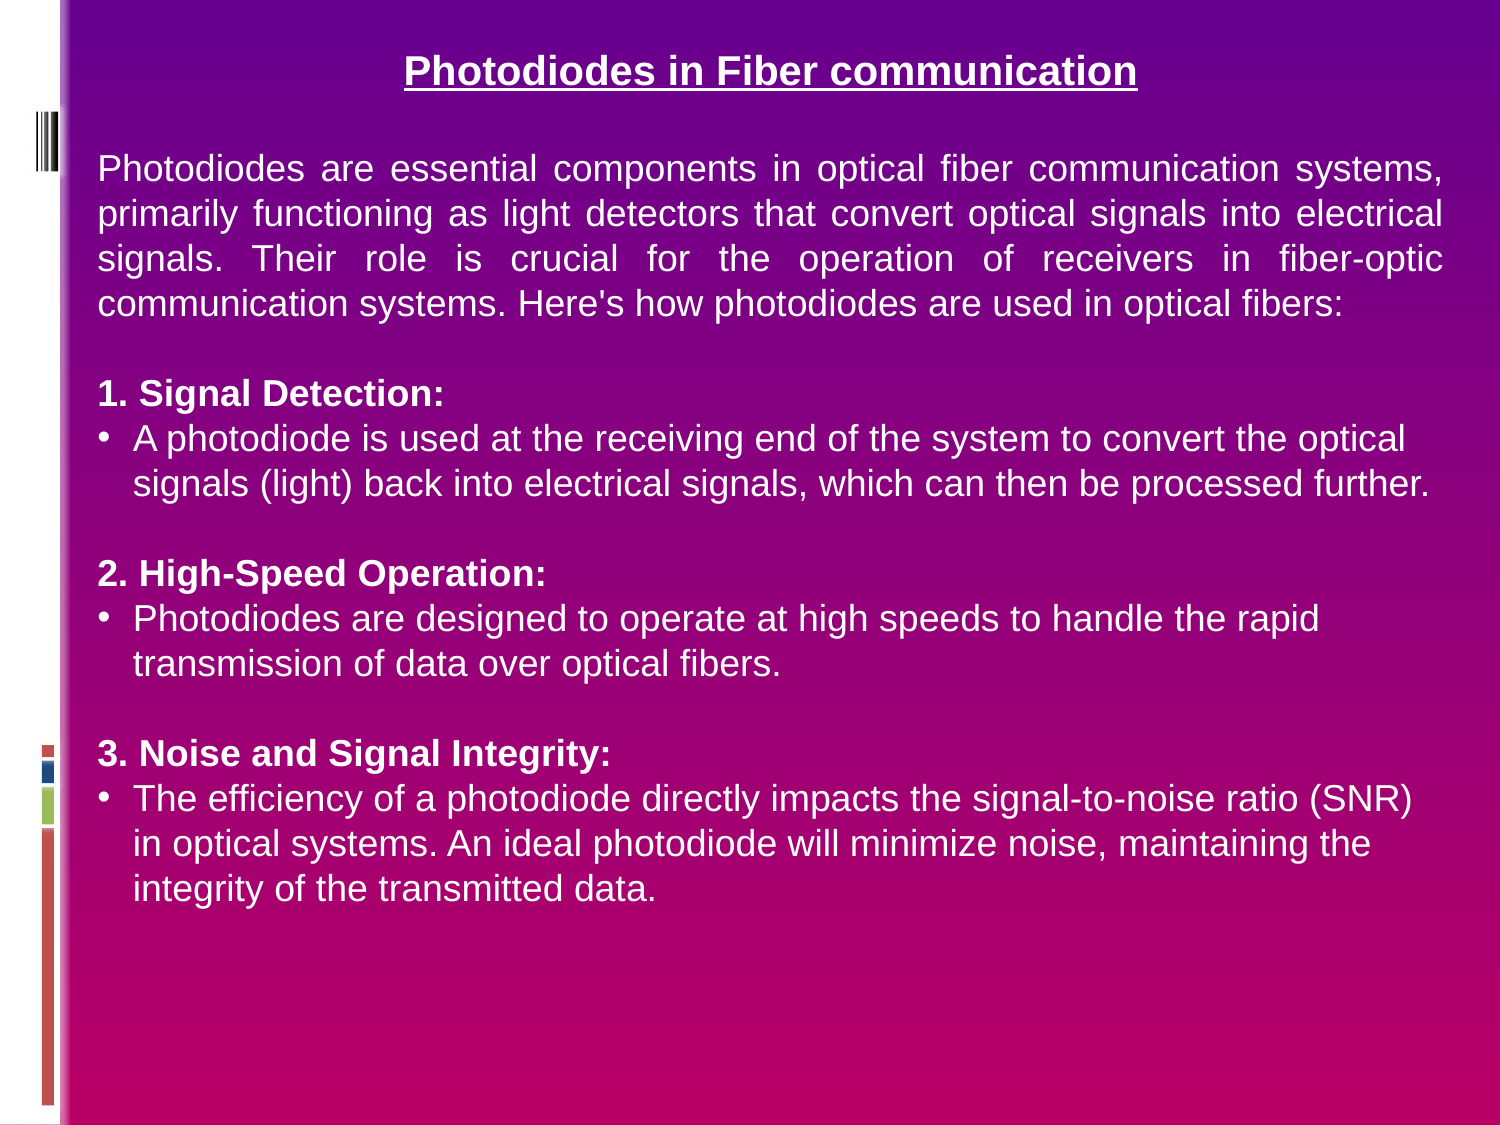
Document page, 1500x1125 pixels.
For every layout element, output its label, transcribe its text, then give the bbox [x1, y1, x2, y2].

text_box Photodiodes in Fiber communication Photodiodes are essential components in optical fiber communication systems, primarily functioning as light detectors that convert optical signals into electrical signals. Their role is crucial for the operation of receivers in fiber-optic communication systems. Here's how photodiodes are used in optical fibers: 1. Signal Detection: A photodiode is used at the receiving end of the system to convert the optical signals (light) back into electrical signals, which can then be processed further. 2. High-Speed Operation: Photodiodes are designed to operate at high speeds to handle the rapid transmission of data over optical fibers. 3. Noise and Signal Integrity: The efficiency of a photodiode directly impacts the signal-to-noise ratio (SNR) in optical systems. An ideal photodiode will minimize noise, maintaining the integrity of the transmitted data. [82, 36, 1459, 1007]
